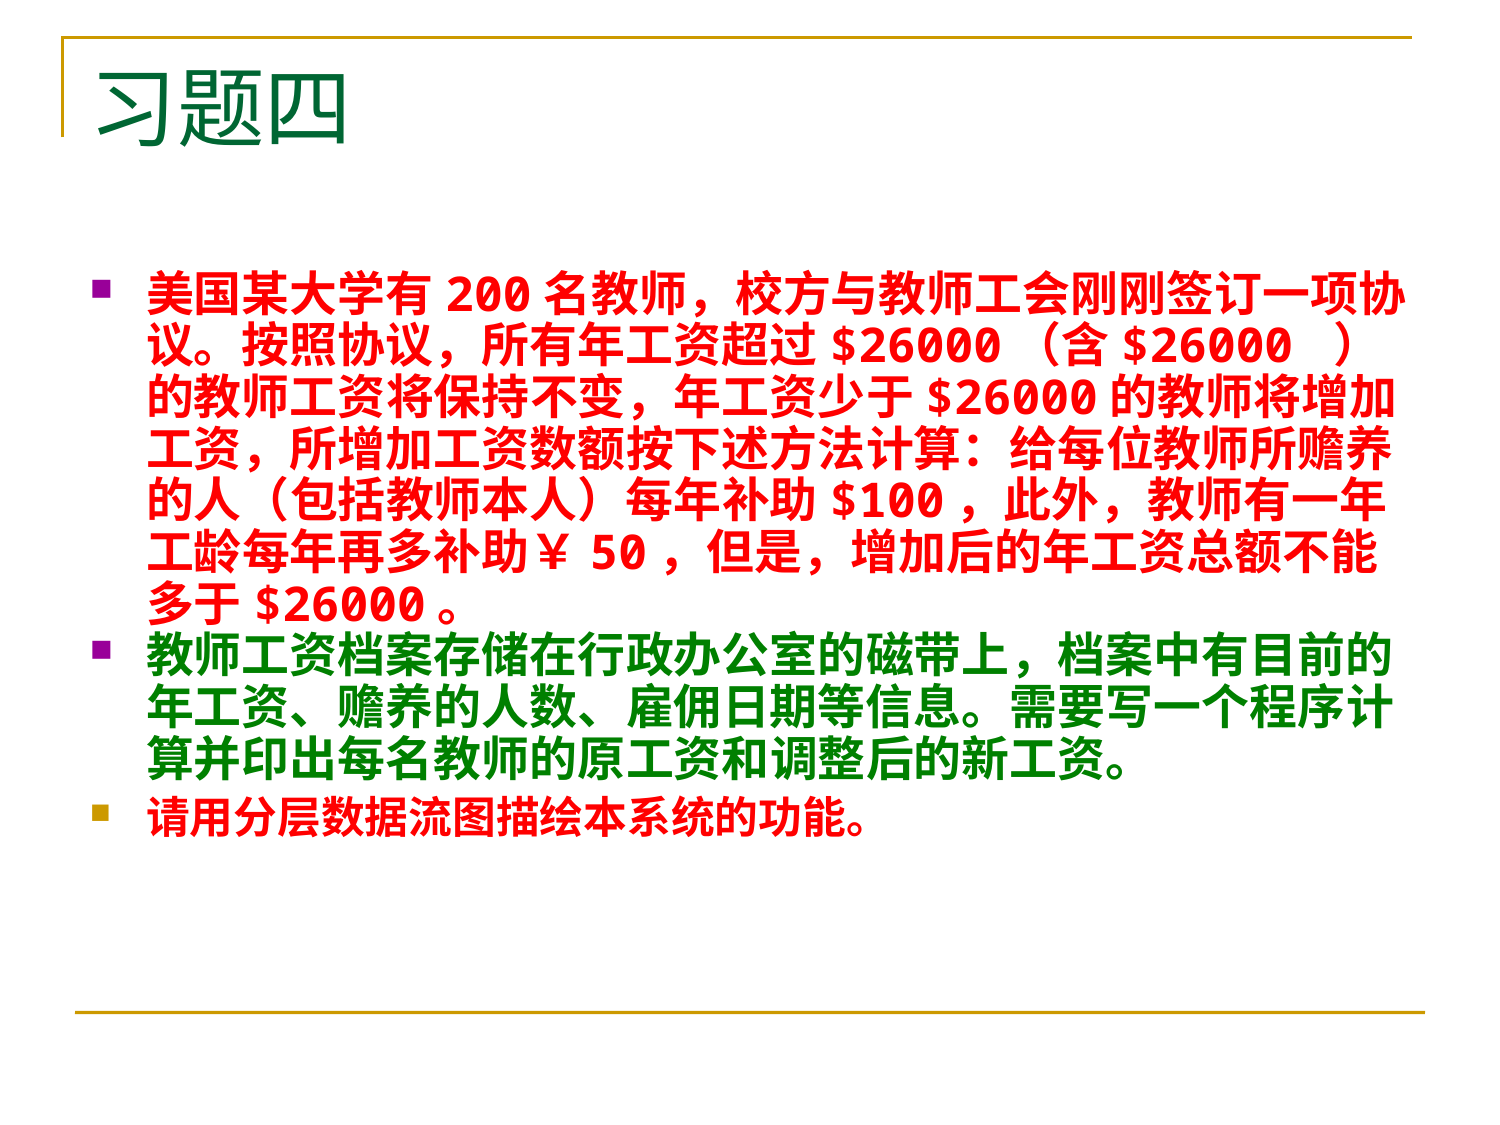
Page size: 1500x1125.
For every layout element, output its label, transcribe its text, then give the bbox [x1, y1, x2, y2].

list 美国某大学有200名教师，校方与教师工会刚刚签订一项协议。按照协议，所有年工资超过$26000（含$26000 ）的教师工资将保持不变，年工资少于$26000的教师将增加工资，所增加工资数额按下述方法计算：给每位教师所赡养的人（包括教师本人）每年补助$100，此外，教师有一年工龄每年再多补助￥50，但是，增加后的年工资总额不能多于$26000。 教师工资档案存储在行政办公室的磁带上，档案中有目前的年工资、赡养的人数、雇佣日期等信息。需要写一个程序计算并印出每名教师的原工资和调整后的新工资。 请用分层数据流图描绘本系统的功能。 [74, 262, 1426, 1006]
title 习题四 [74, 45, 1426, 233]
